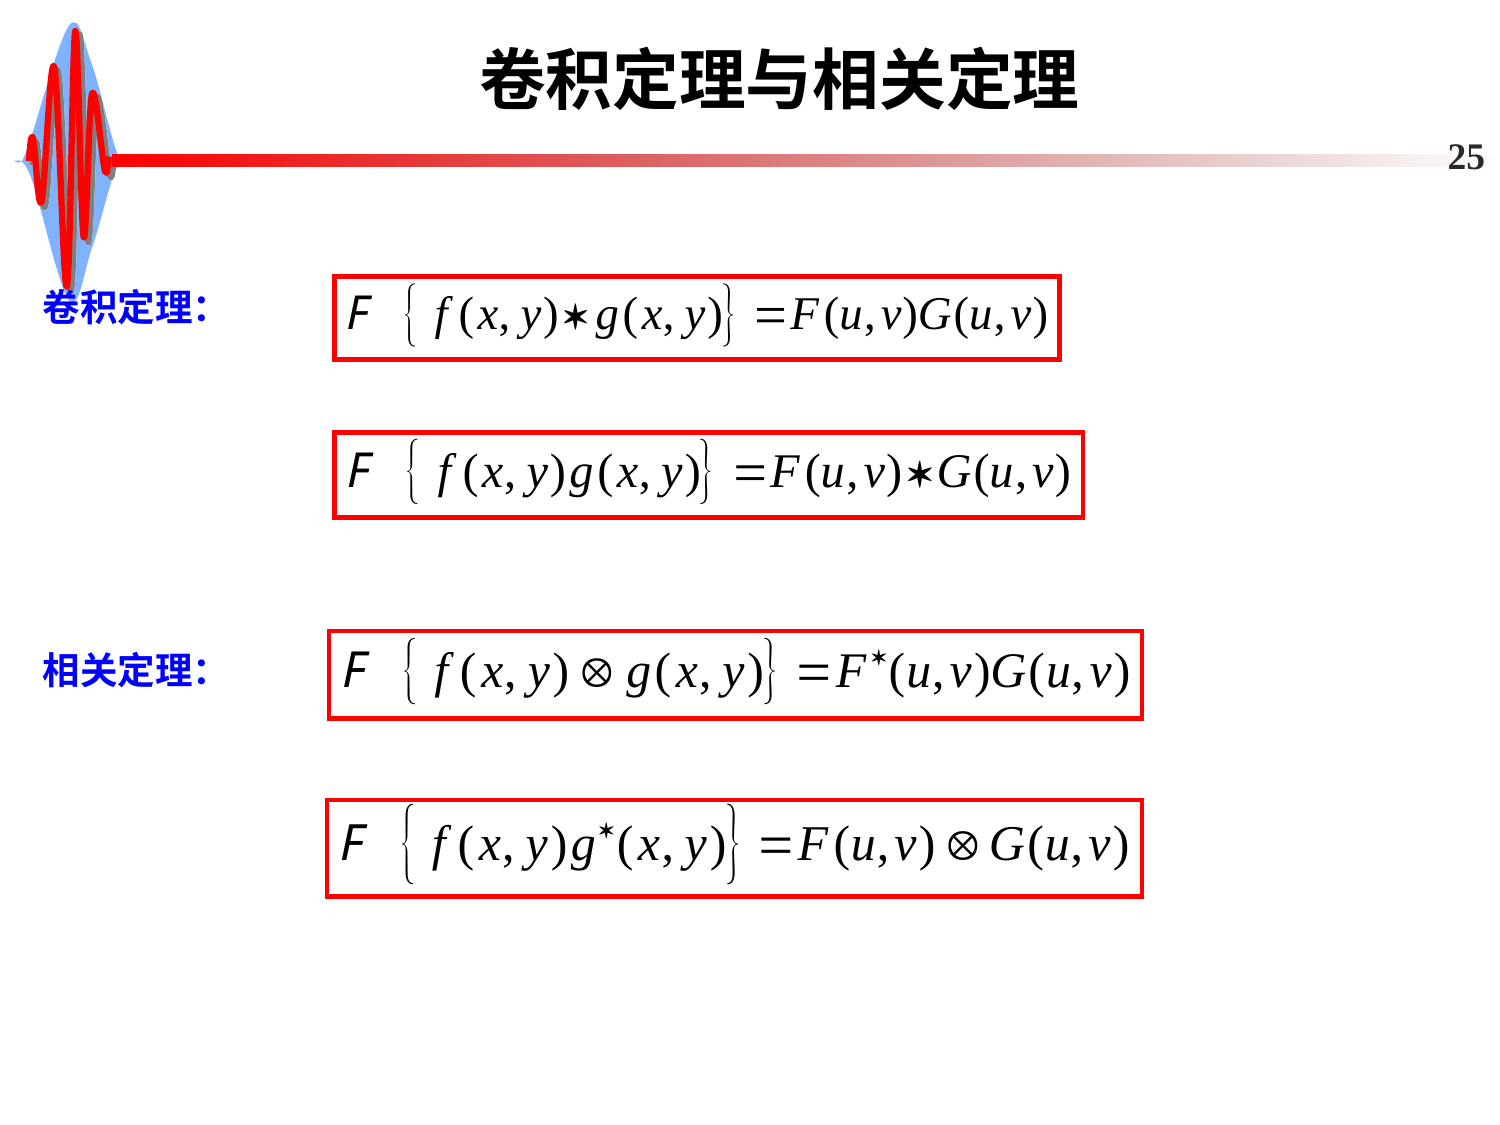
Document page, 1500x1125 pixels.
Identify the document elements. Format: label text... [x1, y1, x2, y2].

text_box 相关定理： [27, 639, 325, 700]
title 卷积定理与相关定理 [88, 19, 1471, 138]
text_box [328, 802, 1141, 895]
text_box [336, 278, 1058, 358]
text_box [330, 633, 1140, 717]
text_box 卷积定理： [27, 276, 338, 337]
slide_number 25 [1370, 137, 1500, 173]
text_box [336, 434, 1081, 516]
